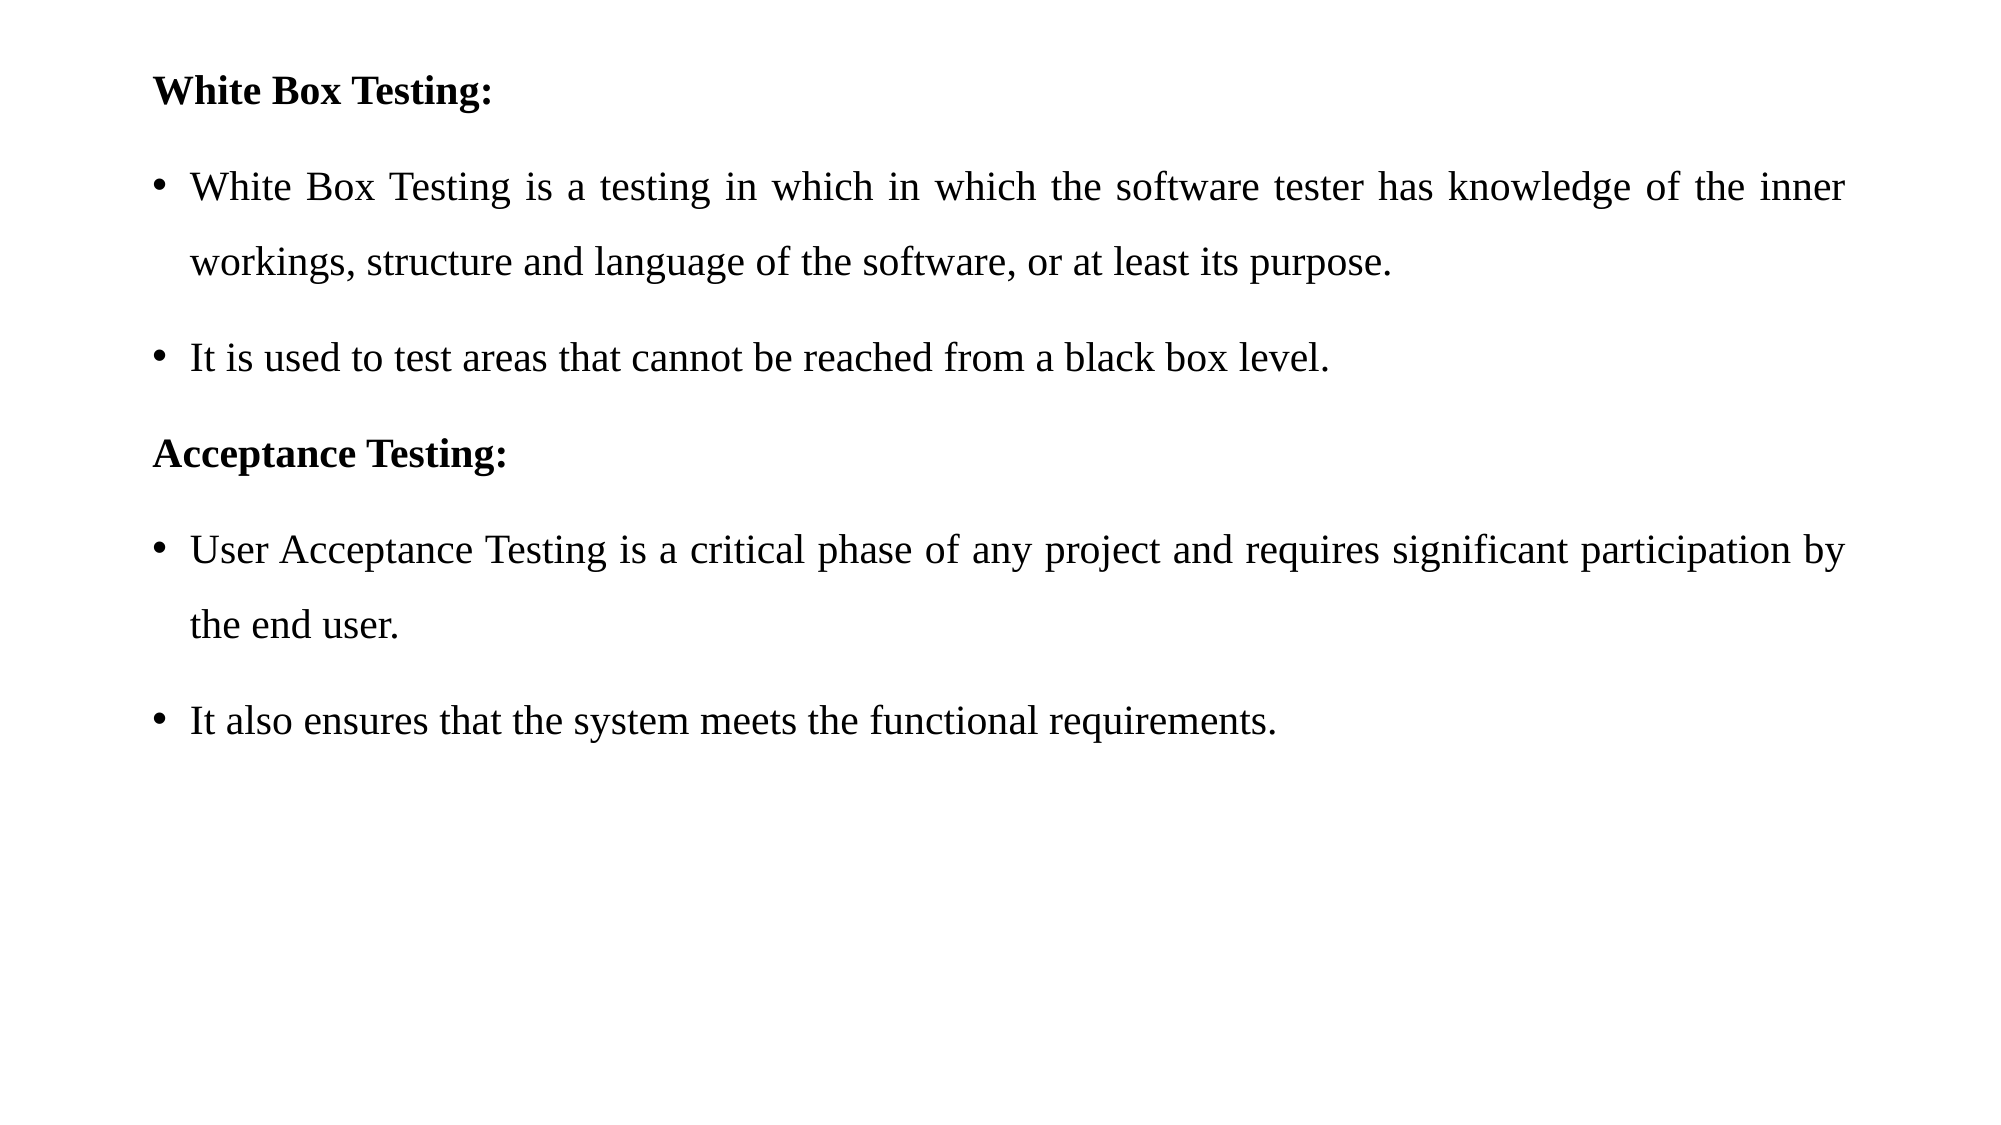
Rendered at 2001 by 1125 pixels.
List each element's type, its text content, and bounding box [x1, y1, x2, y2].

list White Box Testing: White Box Testing is a testing in which in which the software tester has knowledge of the inner workings, structure and language of the software, or at least its purpose. It is used to test areas that cannot be reached from a black box level. Acceptance Testing: User Acceptance Testing is a critical phase of any project and requires significant participation by the end user. It also ensures that the system meets the functional requirements. [137, 30, 1863, 1014]
